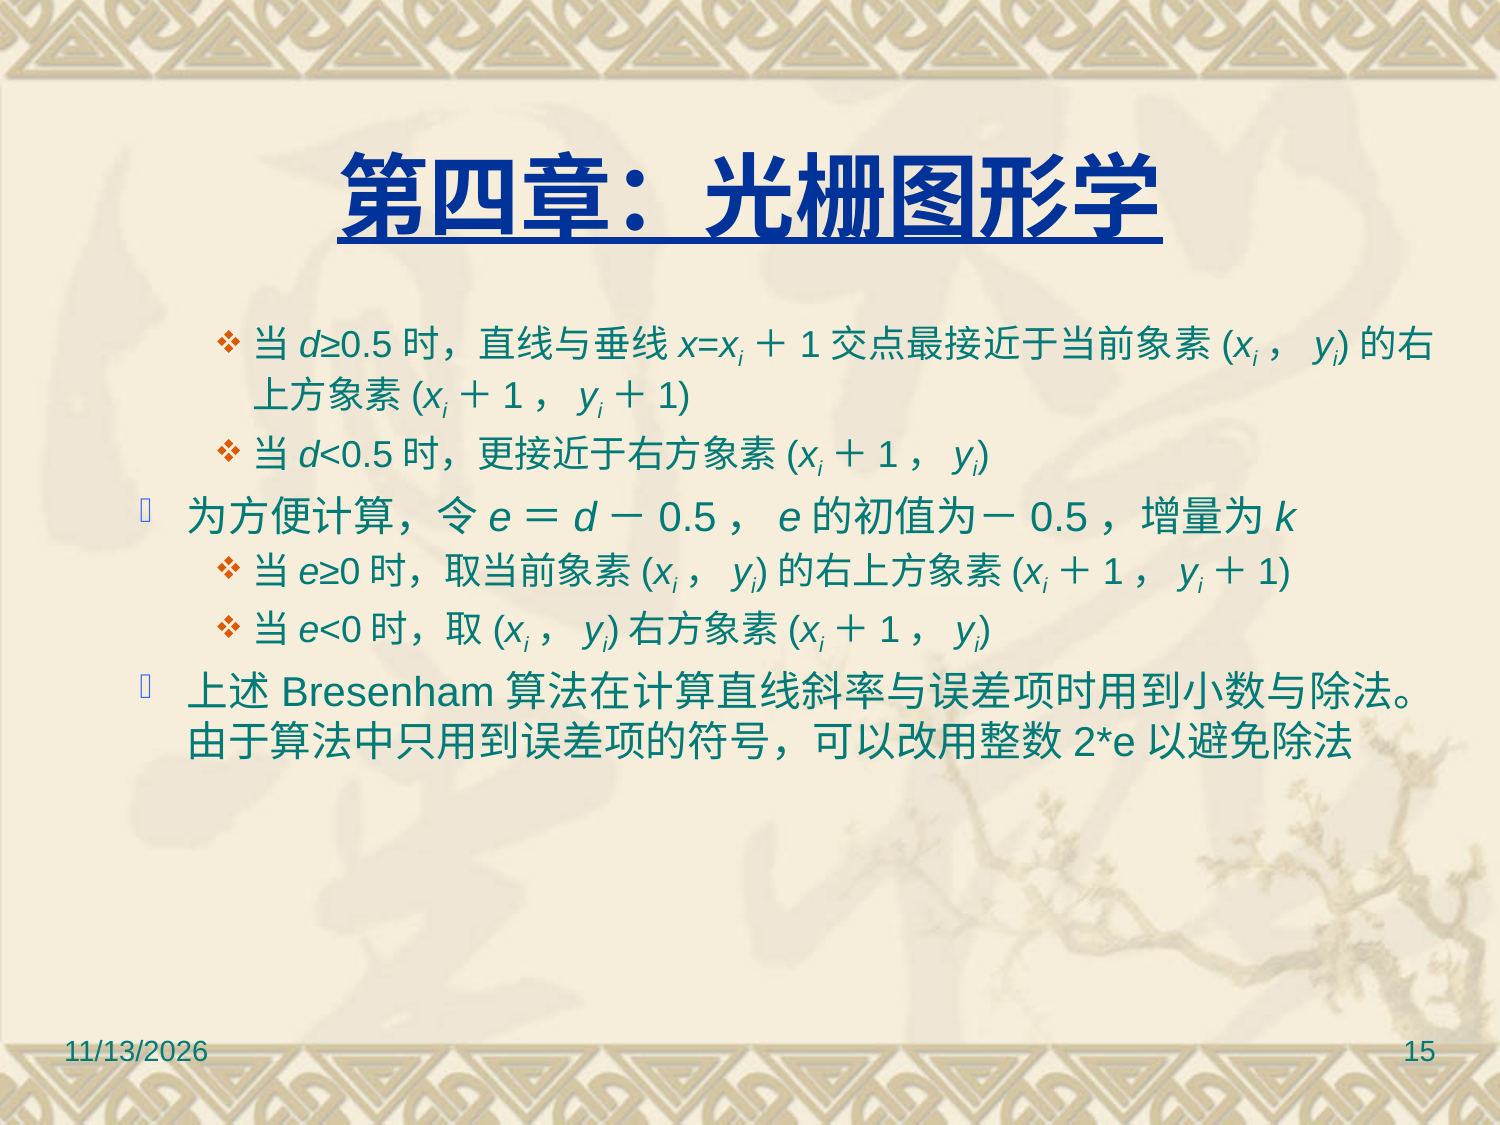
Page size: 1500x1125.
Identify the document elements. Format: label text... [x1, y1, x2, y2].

title 第四章：光栅图形学 [49, 99, 1451, 288]
list 当d≥0.5时，直线与垂线x=xi＋1交点最接近于当前象素(xi，yi)的右上方象素(xi＋1，yi＋1) 当d<0.5时，更接近于右方象素(xi＋1，yi) 为方便计算，令e＝d－0.5，e的初值为－0.5，增量为k 当e≥0时，取当前象素(xi，yi)的右上方象素(xi＋1，yi＋1) 当e<0时，取(xi，yi)右方象素(xi＋1，yi) 上述Bresenham算法在计算直线斜率与误差项时用到小数与除法。由于算法中只用到误差项的符号，可以改用整数2*e以避免除法 [49, 312, 1451, 1001]
picture [0, 0, 1500, 1125]
text_box 12/30/2016 [49, 1024, 425, 1103]
text_box 15 [1074, 1024, 1451, 1103]
